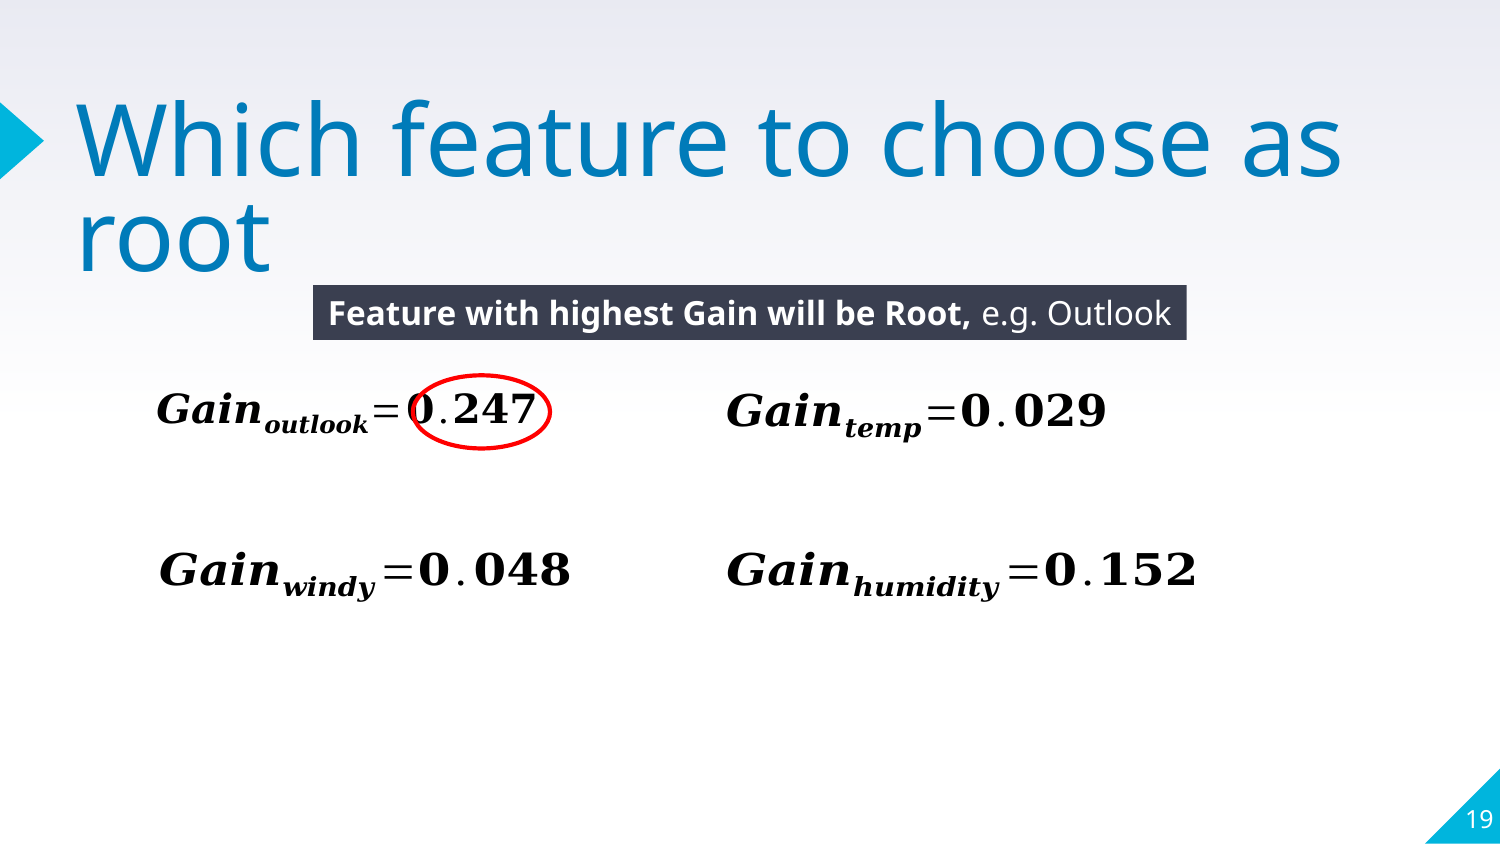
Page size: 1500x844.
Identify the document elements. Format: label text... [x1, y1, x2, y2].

text_box [410, 373, 553, 451]
slide_number 19 [1418, 760, 1494, 838]
text_box Feature with highest Gain will be Root, e.g. Outlook [313, 285, 1187, 340]
title Which feature to choose as root [75, 99, 1361, 277]
